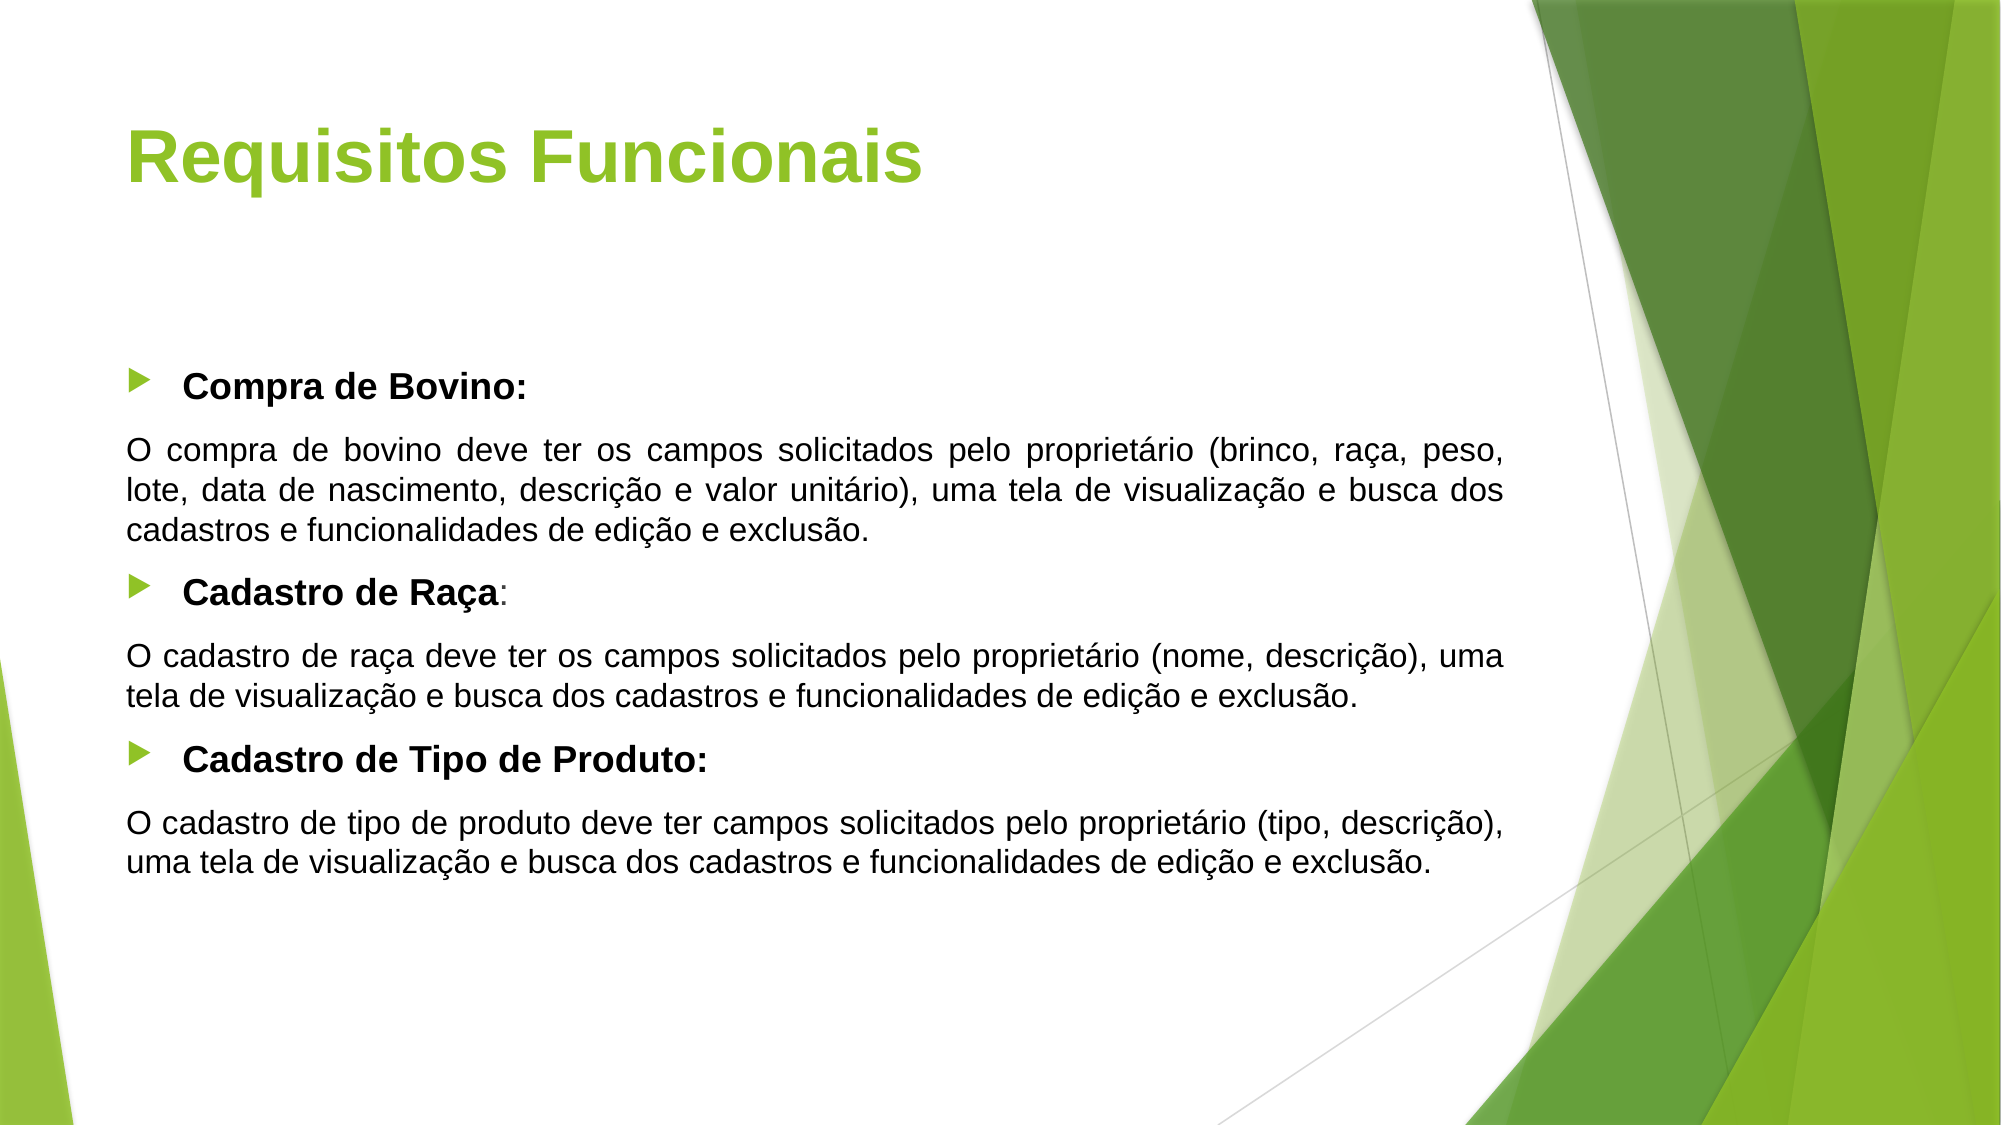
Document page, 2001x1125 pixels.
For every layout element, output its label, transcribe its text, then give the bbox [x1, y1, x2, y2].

list Compra de Bovino: O compra de bovino deve ter os campos solicitados pelo proprietário (brinco, raça, peso, lote, data de nascimento, descrição e valor unitário), uma tela de visualização e busca dos cadastros e funcionalidades de edição e exclusão. Cadastro de Raça: O cadastro de raça deve ter os campos solicitados pelo proprietário (nome, descrição), uma tela de visualização e busca dos cadastros e funcionalidades de edição e exclusão. Cadastro de Tipo de Produto: O cadastro de tipo de produto deve ter campos solicitados pelo proprietário (tipo, descrição), uma tela de visualização e busca dos cadastros e funcionalidades de edição e exclusão. [111, 354, 1522, 1042]
title Requisitos Funcionais [111, 99, 1522, 317]
